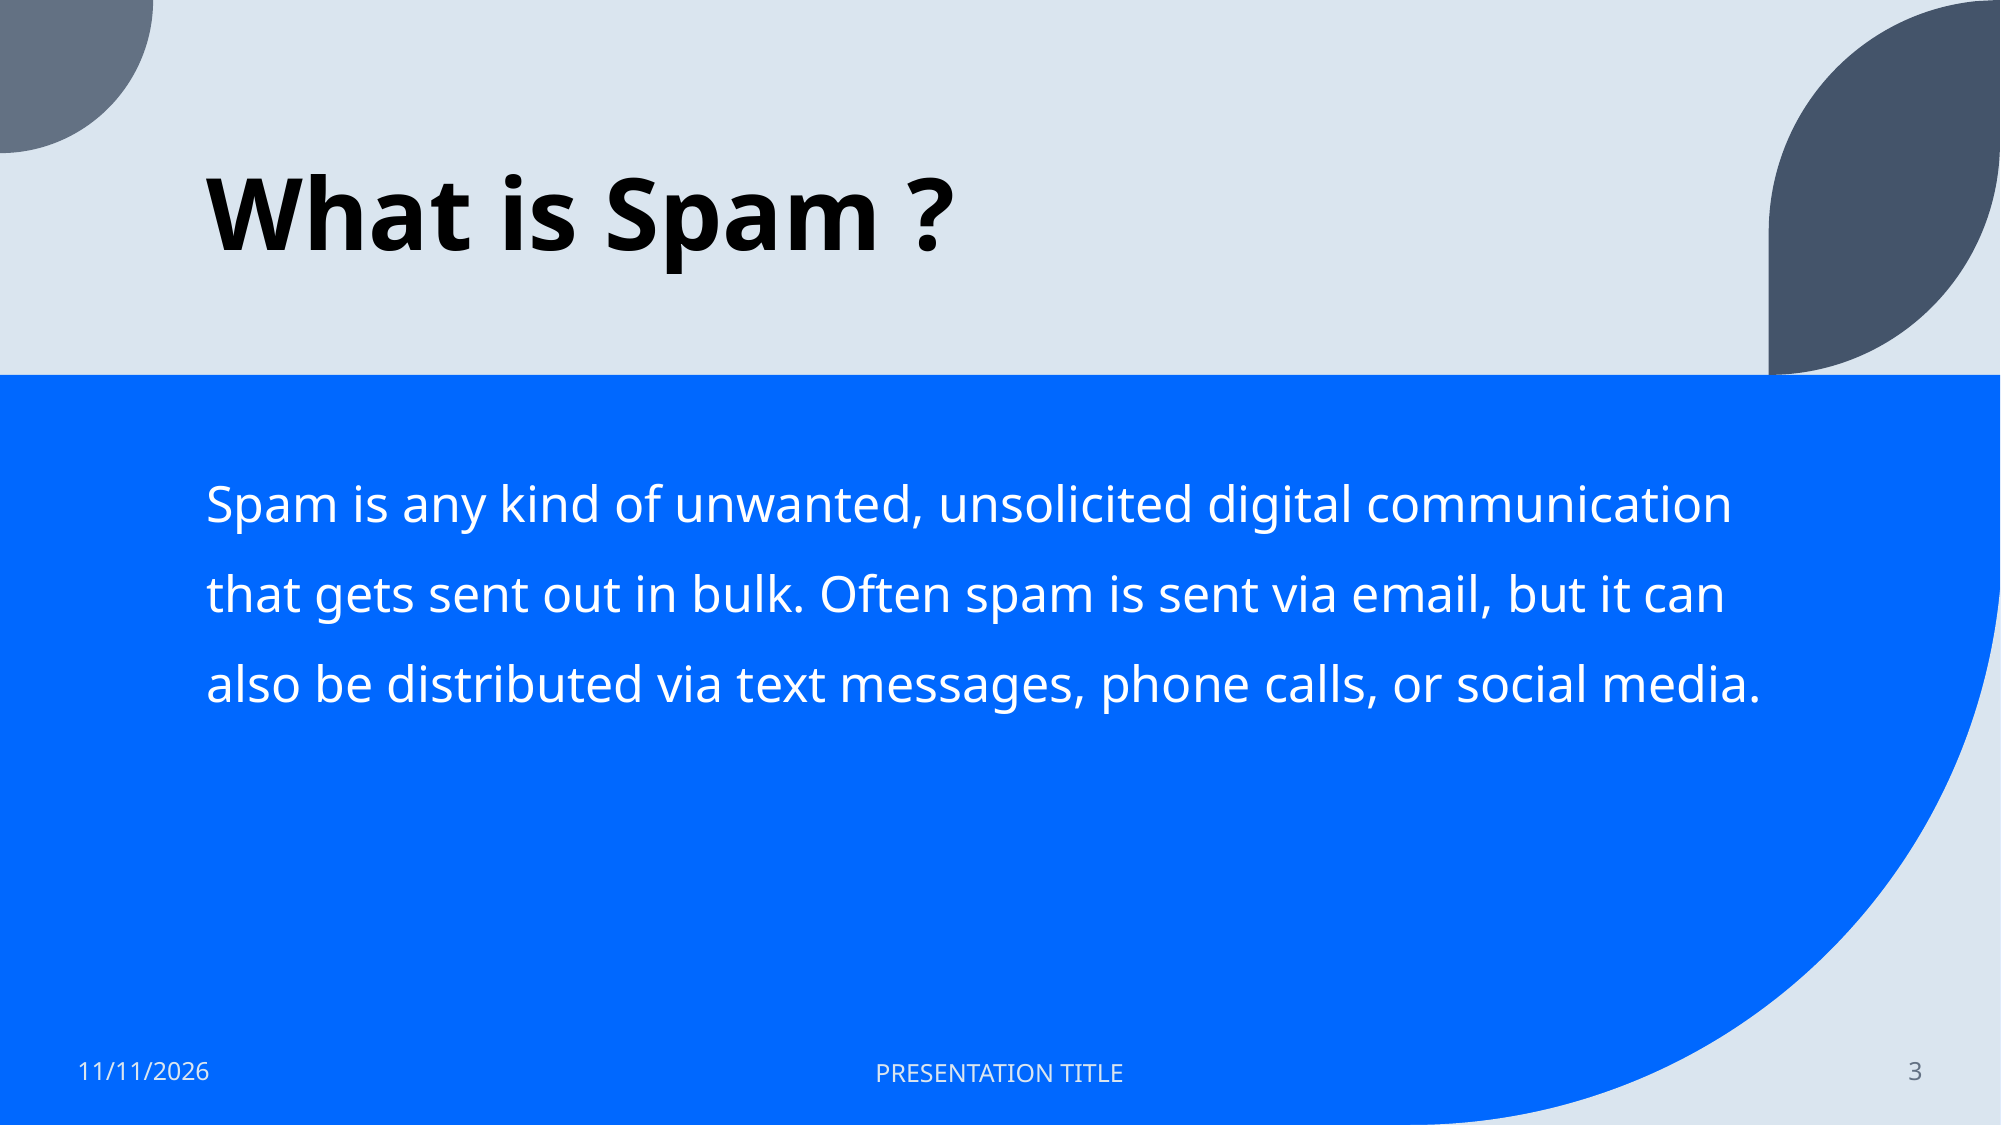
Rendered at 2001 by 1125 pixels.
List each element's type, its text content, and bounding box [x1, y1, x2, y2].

title What is Spam ? [191, 62, 1796, 280]
slide_number 3 [1674, 1042, 1938, 1103]
list Spam is any kind of unwanted, unsolicited digital communication that gets sent out in bulk. Often spam is sent via email, but it can also be distributed via text messages, phone calls, or social media. [191, 435, 1796, 999]
footer PRESENTATION TITLE [662, 1042, 1338, 1103]
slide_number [62, 1042, 513, 1103]
